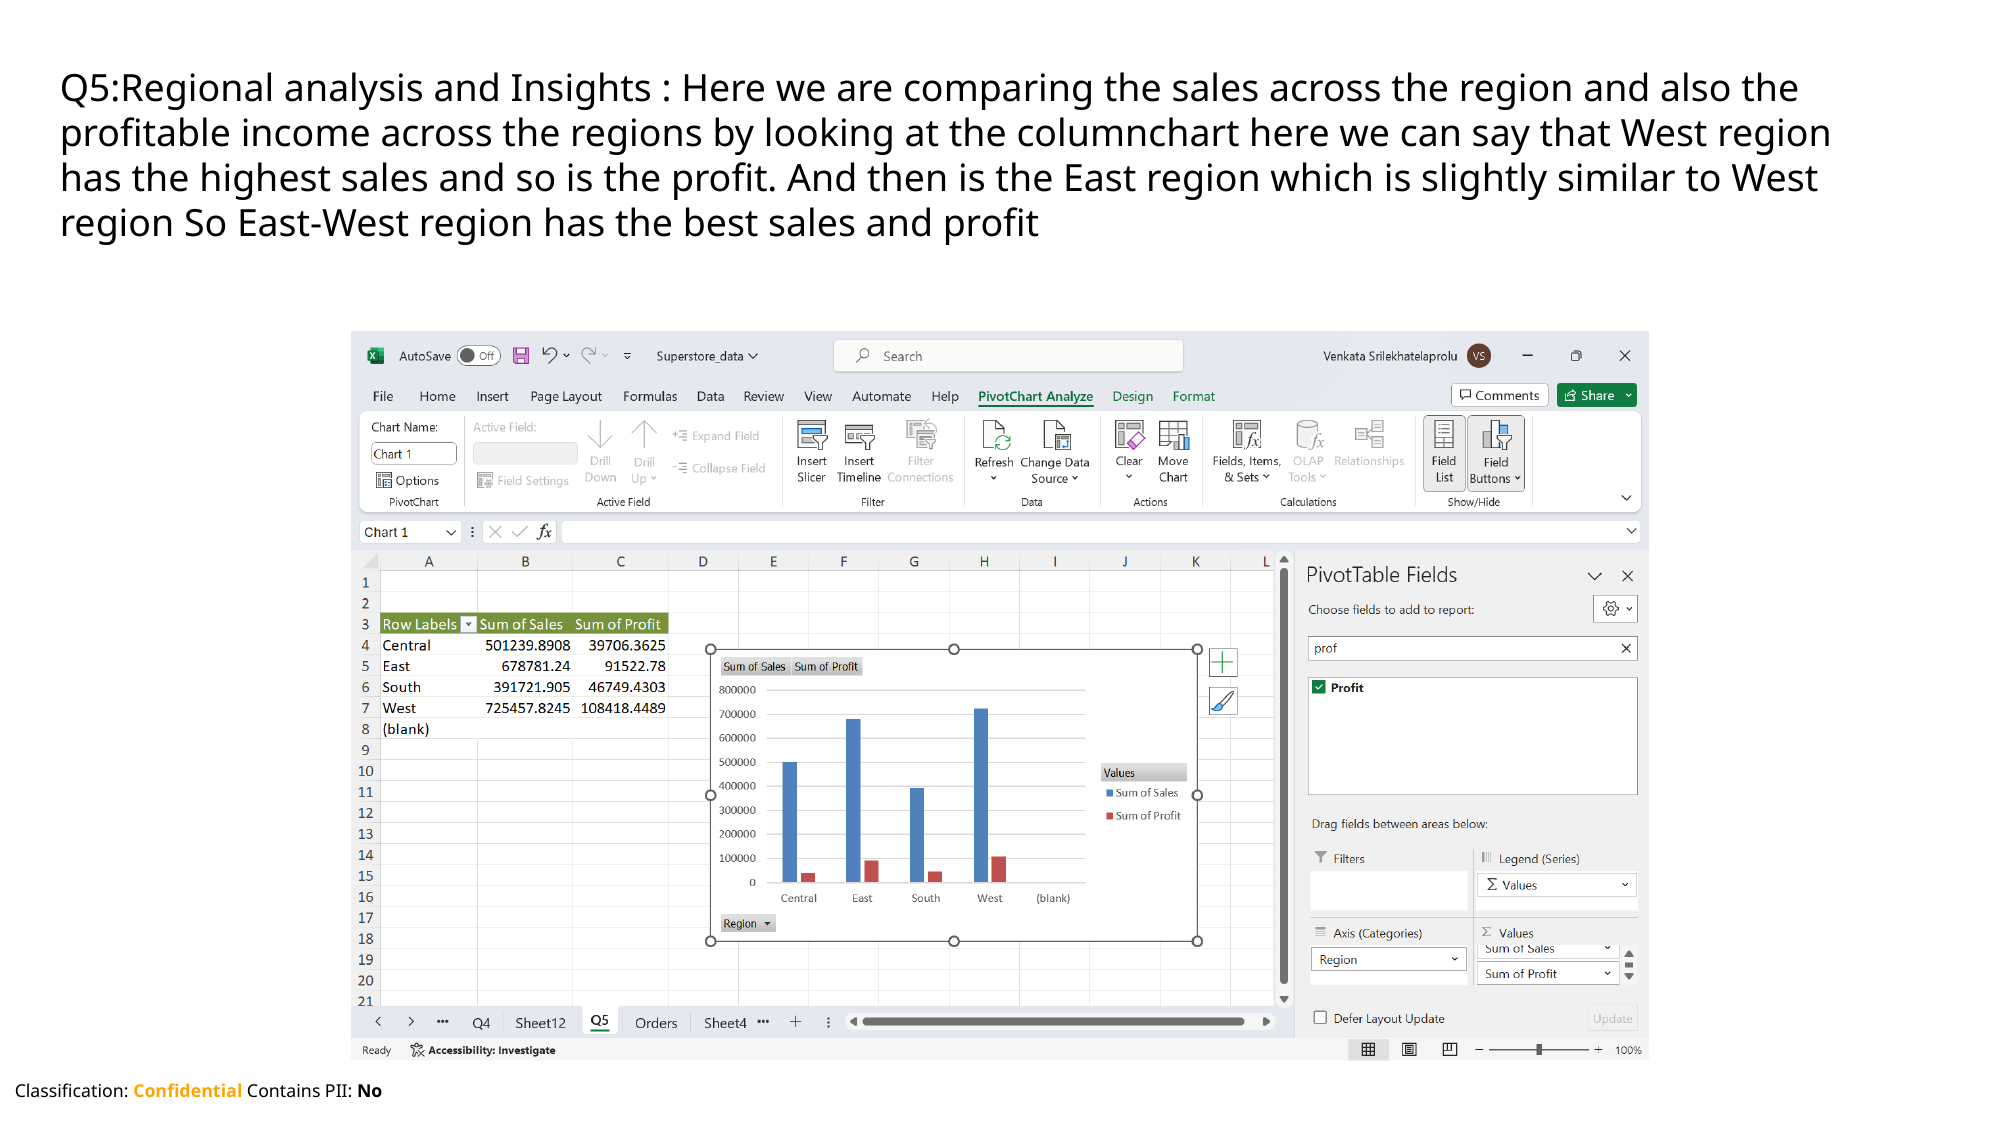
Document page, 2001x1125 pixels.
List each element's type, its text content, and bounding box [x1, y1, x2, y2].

text_box Q5:Regional analysis and Insights : Here we are comparing the sales across the region and also the profitable income across the regions by looking at the columnchart here we can say that West region has the highest sales and so is the profit. And then is the East region which is slightly similar to West region So East-West region has the best sales and profit [45, 56, 1899, 252]
picture [351, 330, 1649, 1062]
